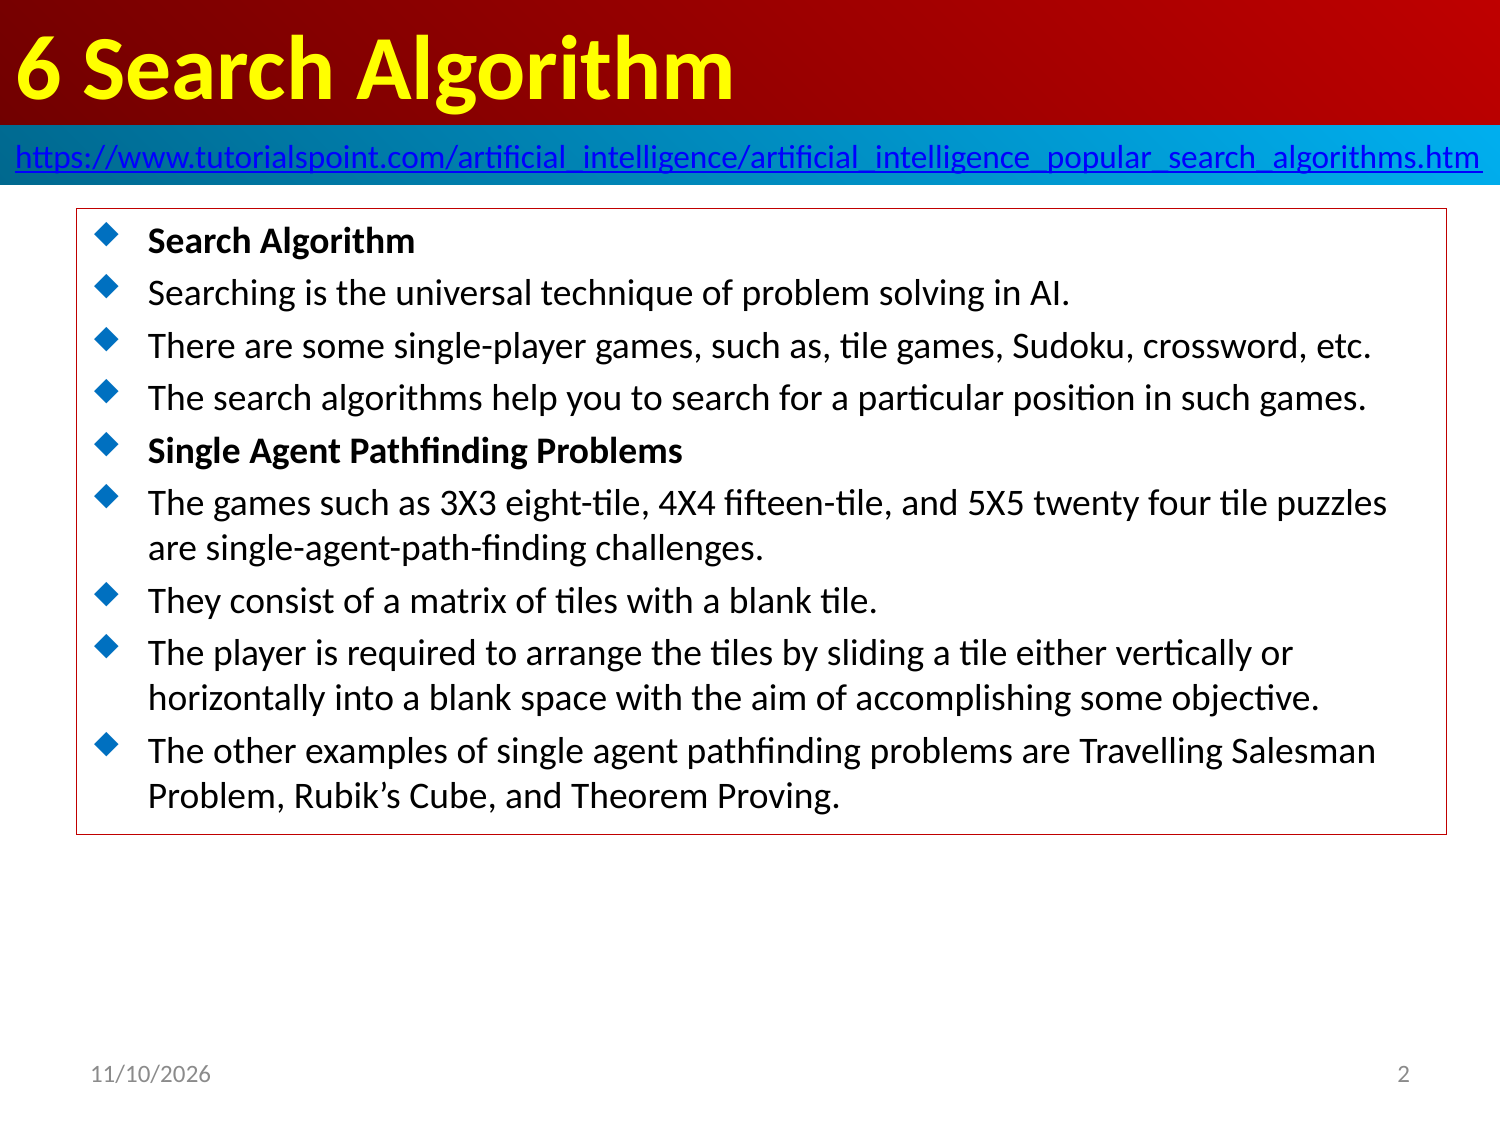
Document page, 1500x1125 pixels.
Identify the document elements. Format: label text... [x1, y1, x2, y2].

slide_number 2 [1074, 1042, 1425, 1103]
subtitle Search Algorithm Searching is the universal technique of problem solving in AI. There are some single-player games, such as, tile games, Sudoku, crossword, etc. The search algorithms help you to search for a particular position in such games. Single Agent Pathfinding Problems The games such as 3X3 eight-tile, 4X4 fifteen-tile, and 5X5 twenty four tile puzzles are single-agent-path-finding challenges. They consist of a matrix of tiles with a blank tile. The player is required to arrange the tiles by sliding a tile either vertically or horizontally into a blank space with the aim of accomplishing some objective. The other examples of single agent pathfinding problems are Travelling Salesman Problem, Rubik’s Cube, and Theorem Proving. [76, 208, 1447, 835]
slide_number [75, 1042, 425, 1103]
title 6 Search Algorithm [0, 0, 1500, 125]
text_box https://www.tutorialspoint.com/artificial_intelligence/artificial_intelligence_popular_search_algorithms.htm [0, 125, 1500, 185]
